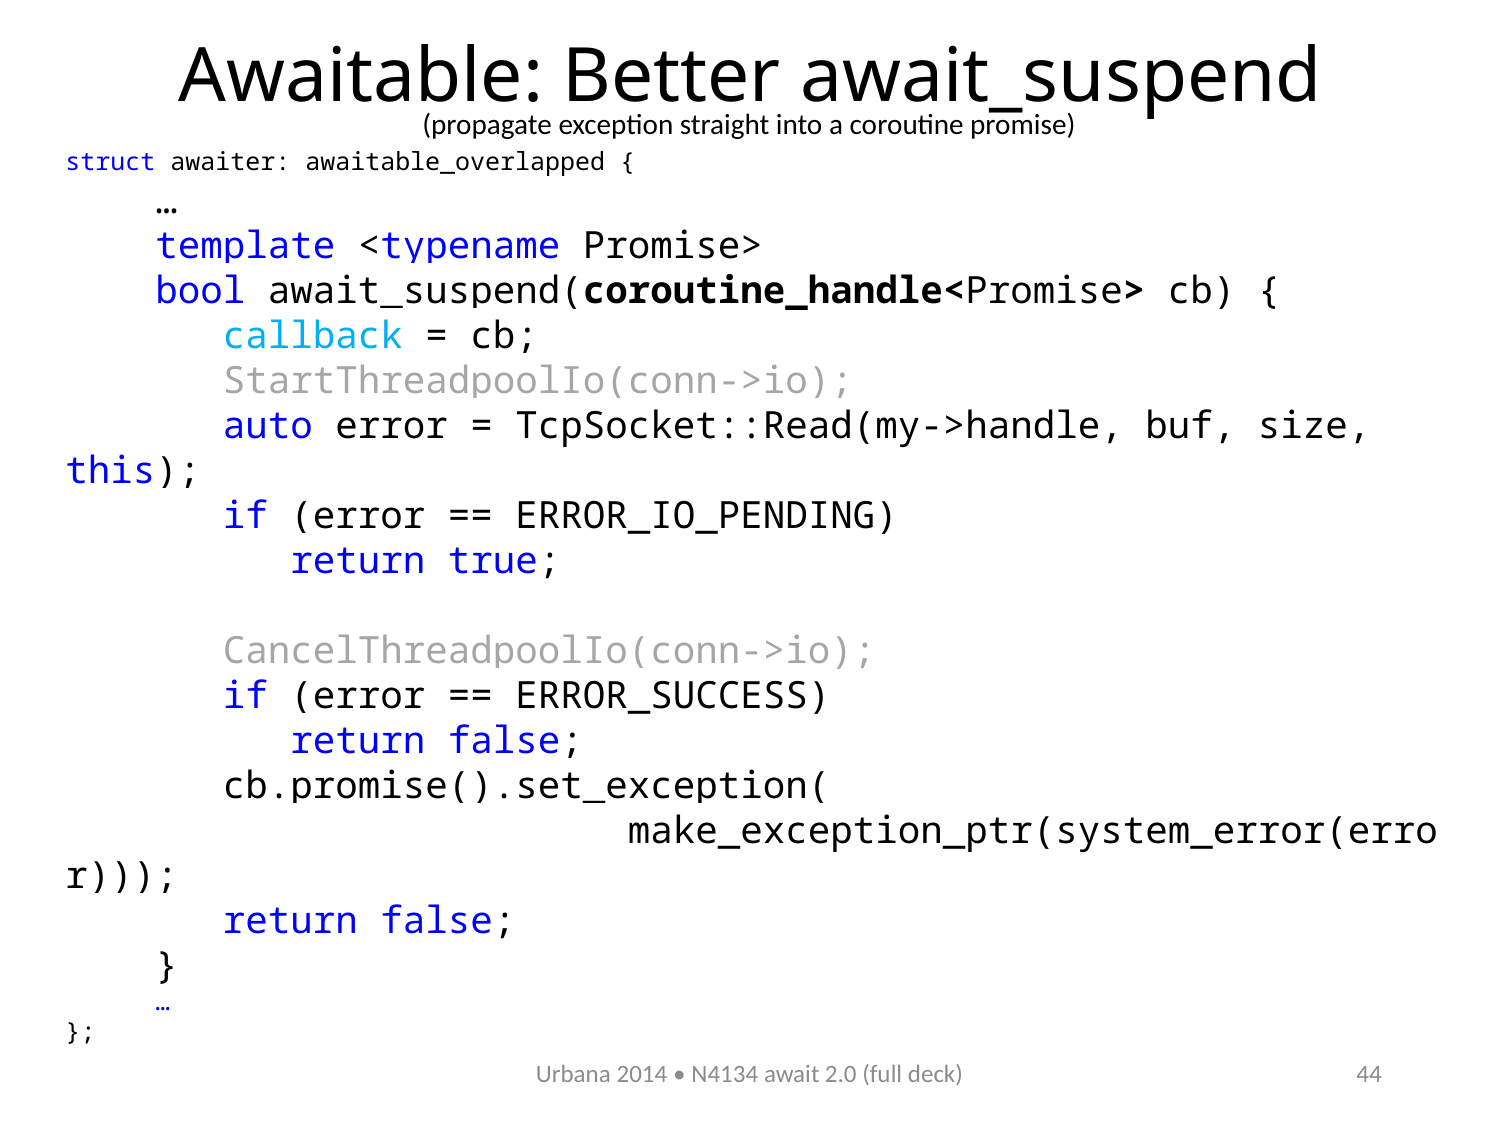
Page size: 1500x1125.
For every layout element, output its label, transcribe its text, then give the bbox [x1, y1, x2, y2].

footer Urbana 2014 • N4134 await 2.0 (full deck) [496, 1053, 1004, 1103]
text_box (propagate exception straight into a coroutine promise) [407, 98, 1091, 148]
slide_number 44 [1059, 1042, 1397, 1103]
title Awaitable: Better await_suspend [153, 21, 1348, 133]
text_box struct awaiter: awaitable_overlapped { … template <typename Promise> bool await_suspend(coroutine_handle<Promise> cb) { callback = cb; StartThreadpoolIo(conn->io); auto error = TcpSocket::Read(my->handle, buf, size, this); if (error == ERROR_IO_PENDING) return true; CancelThreadpoolIo(conn->io); if (error == ERROR_SUCCESS) return false; cb.promise().set_exception( make_exception_ptr(system_error(error))); return false; } … }; [50, 138, 1467, 1053]
